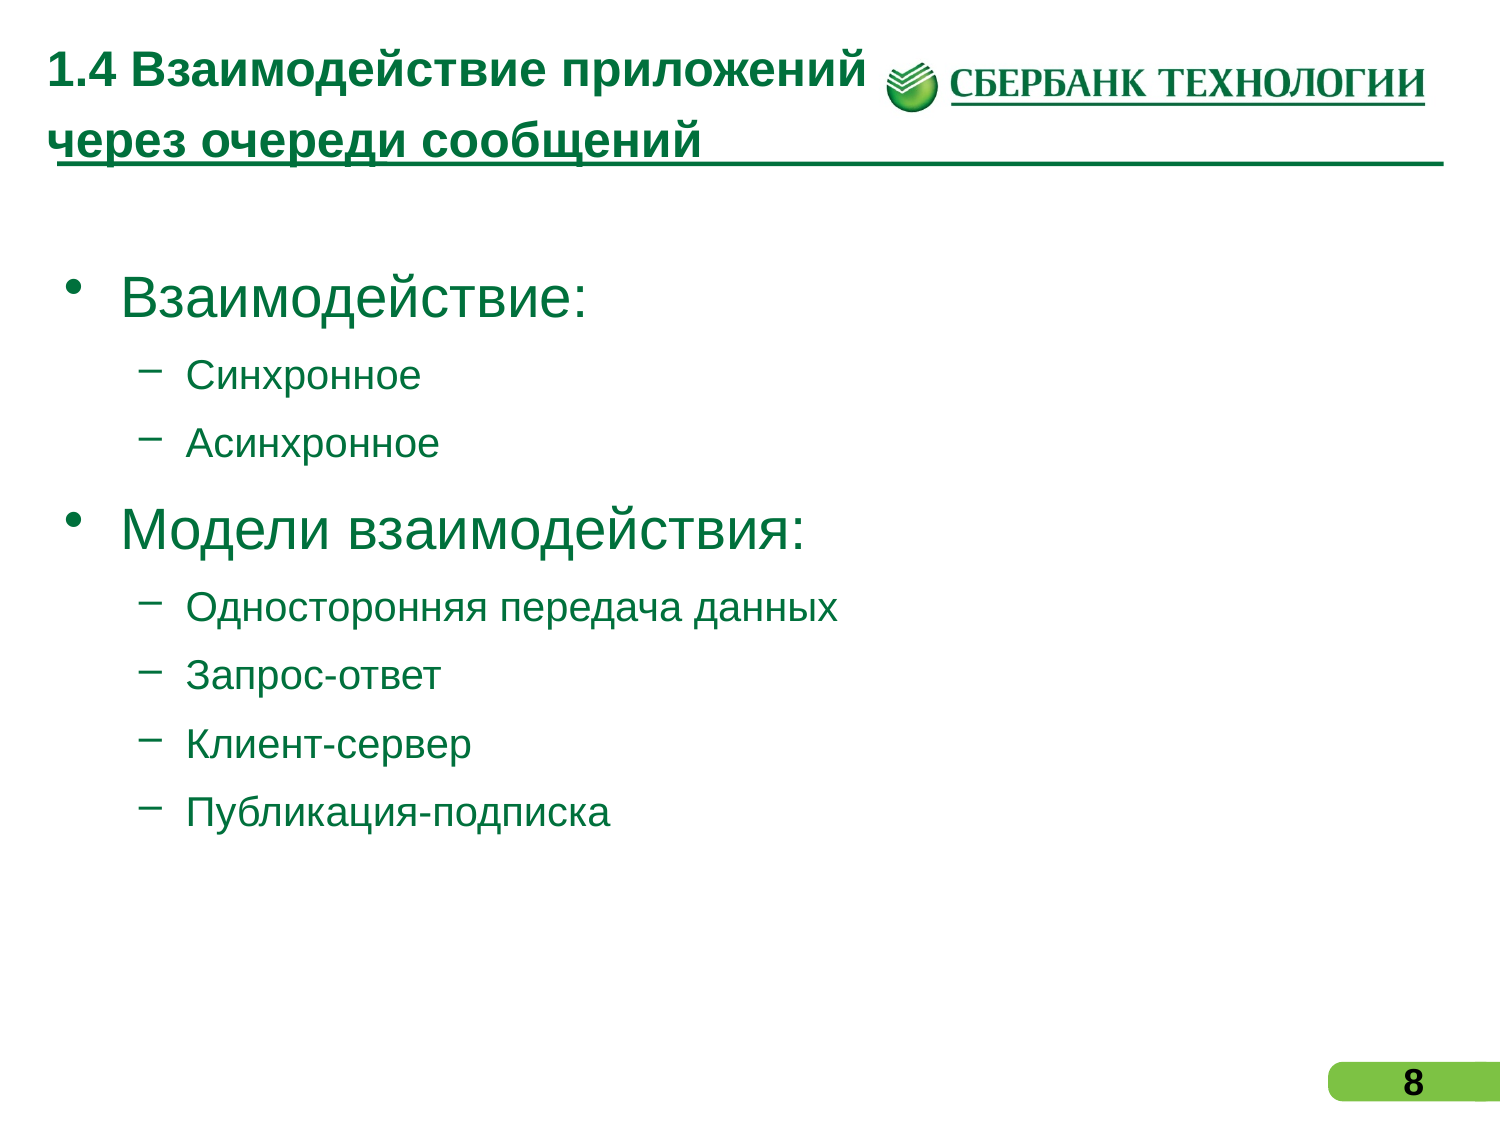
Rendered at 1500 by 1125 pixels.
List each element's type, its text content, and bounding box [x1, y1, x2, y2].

picture [868, 30, 1436, 161]
title 1.4 Взаимодействие приложений через очереди сообщений [46, 40, 967, 152]
list Взаимодействие: Синхронное Асинхронное Модели взаимодействия: Односторонняя передача данных Запрос-ответ Клиент-сервер Публикация-подписка [48, 237, 1400, 905]
